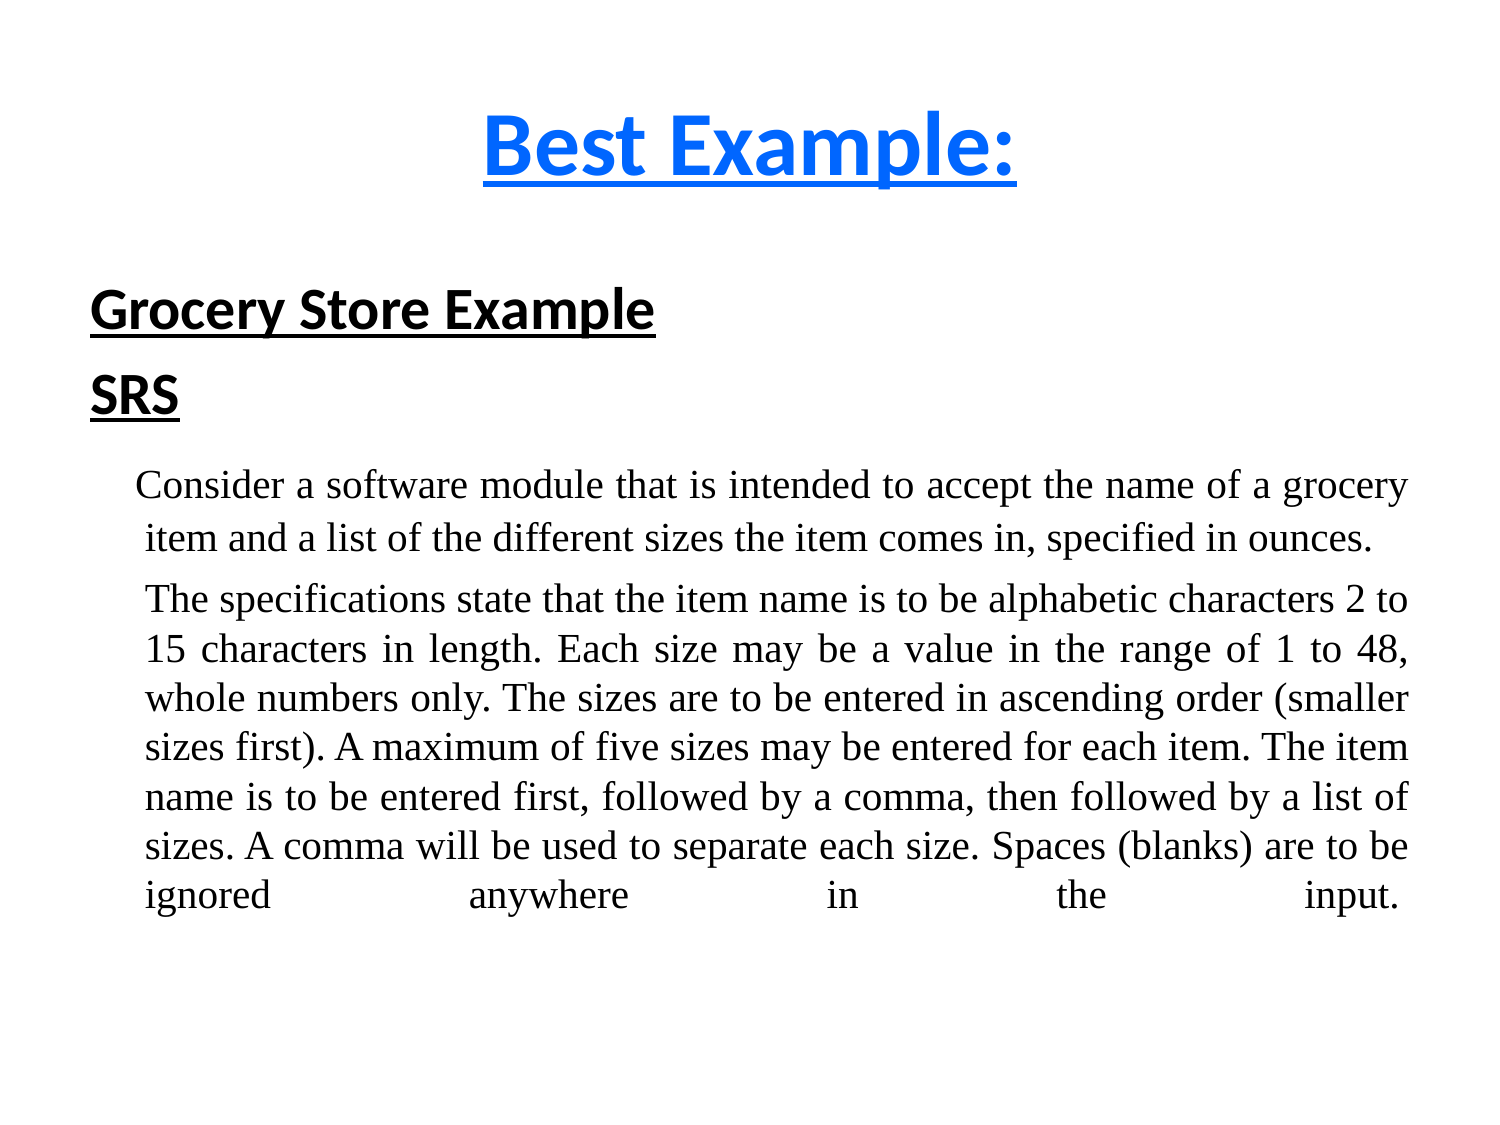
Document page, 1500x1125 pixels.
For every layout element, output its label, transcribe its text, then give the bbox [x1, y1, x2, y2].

title Best Example: [75, 45, 1425, 233]
list Grocery Store Example SRS Consider a software module that is intended to accept the name of a grocery item and a list of the different sizes the item comes in, specified in ounces. The specifications state that the item name is to be alphabetic characters 2 to 15 characters in length. Each size may be a value in the range of 1 to 48, whole numbers only. The sizes are to be entered in ascending order (smaller sizes first). A maximum of five sizes may be entered for each item. The item name is to be entered first, followed by a comma, then followed by a list of sizes. A comma will be used to separate each size. Spaces (blanks) are to be ignored anywhere in the input. [75, 262, 1425, 1005]
